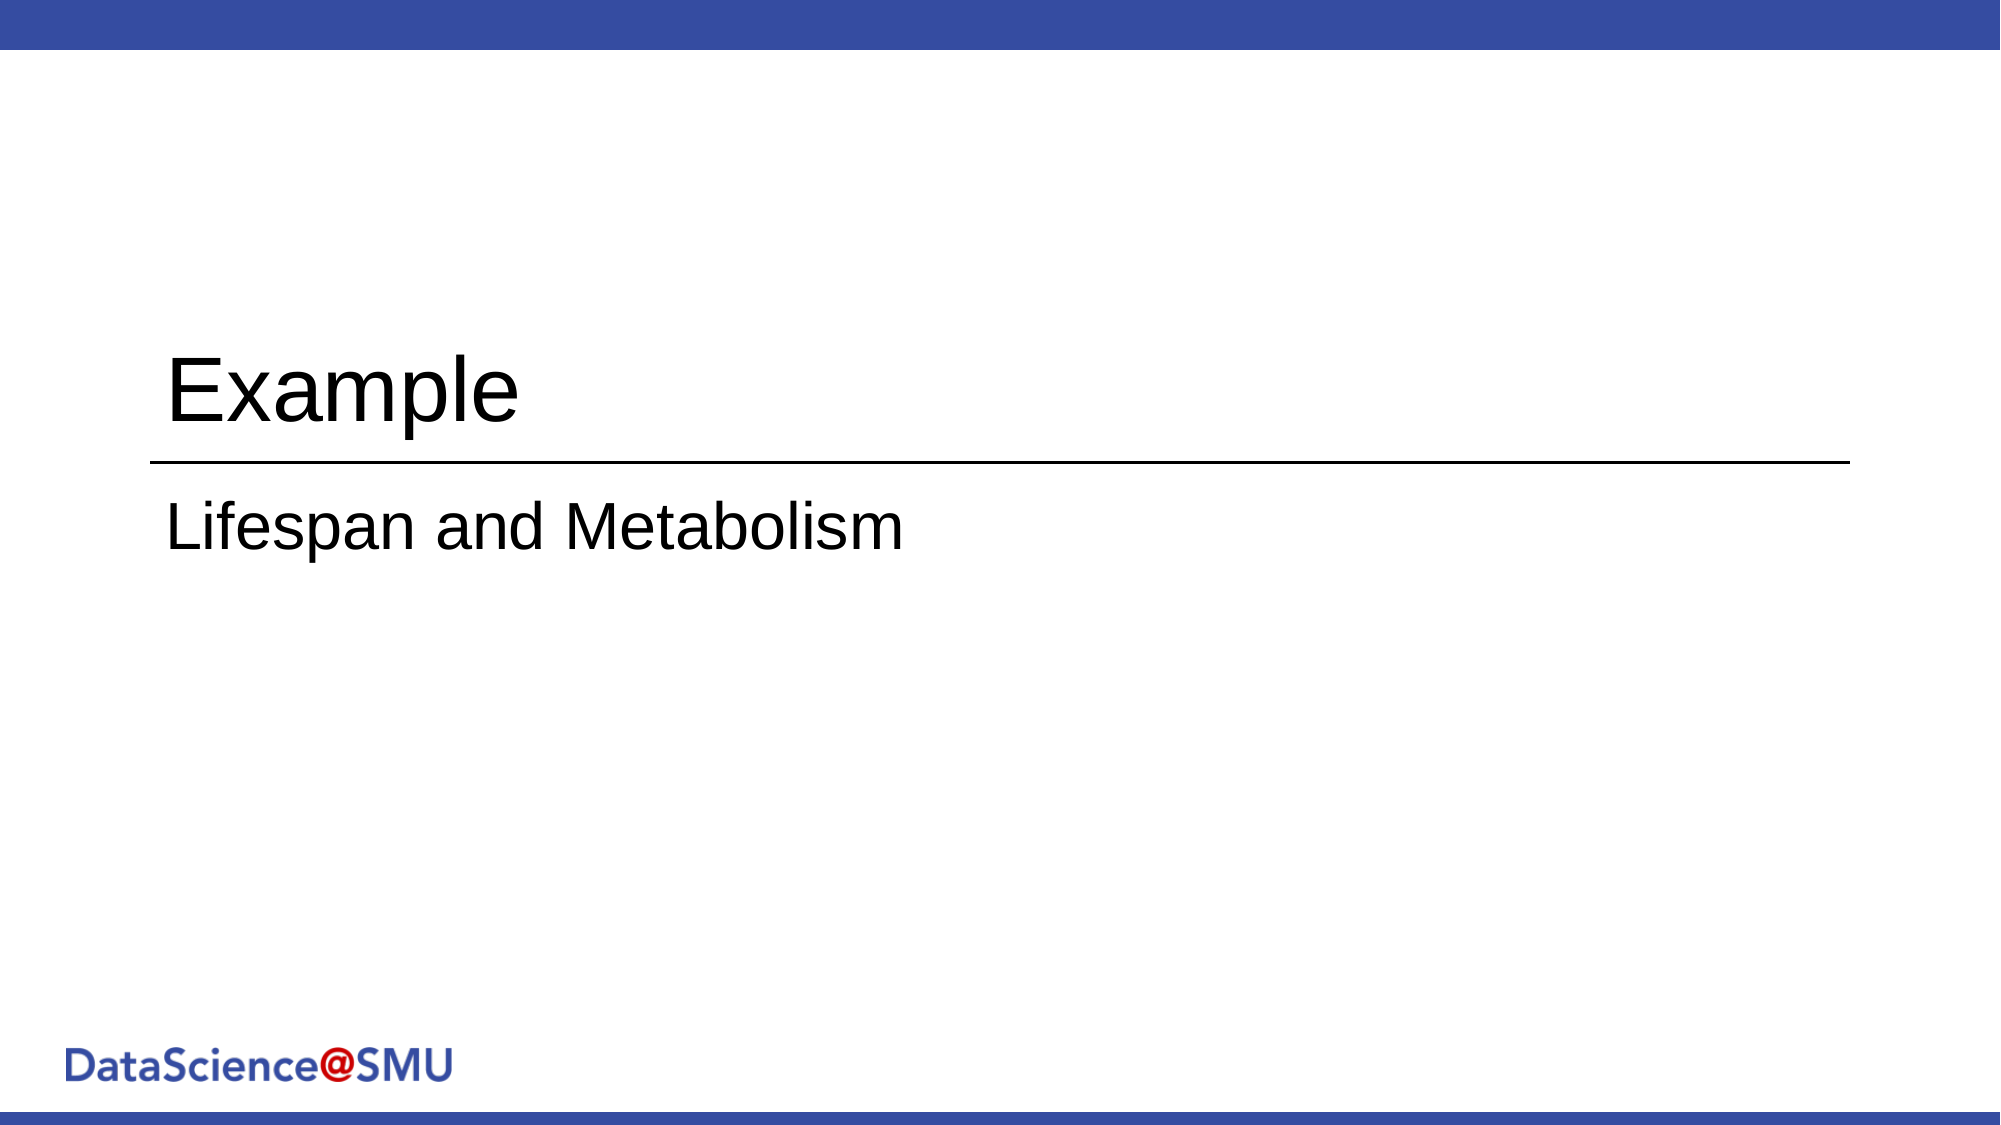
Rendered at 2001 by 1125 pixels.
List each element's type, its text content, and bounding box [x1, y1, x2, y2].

subtitle Lifespan and Metabolism [150, 474, 1850, 763]
picture [66, 1047, 452, 1082]
title Example [150, 299, 1850, 448]
